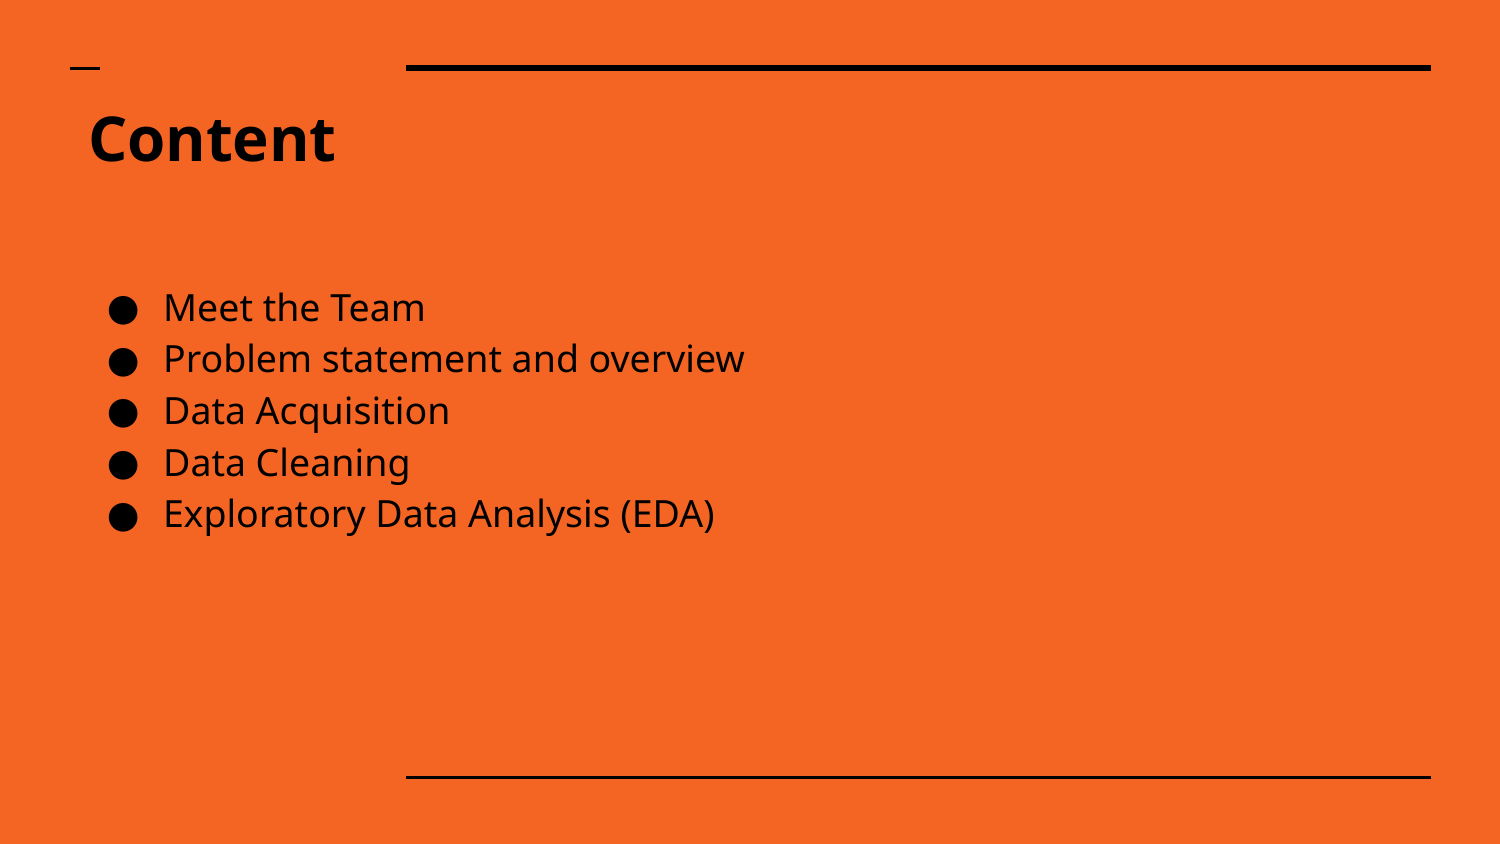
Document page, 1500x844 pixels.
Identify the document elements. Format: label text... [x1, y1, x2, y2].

title Content [73, 84, 1500, 189]
list Meet the Team Problem statement and overview Data Acquisition Data Cleaning Exploratory Data Analysis (EDA) [73, 261, 1433, 755]
